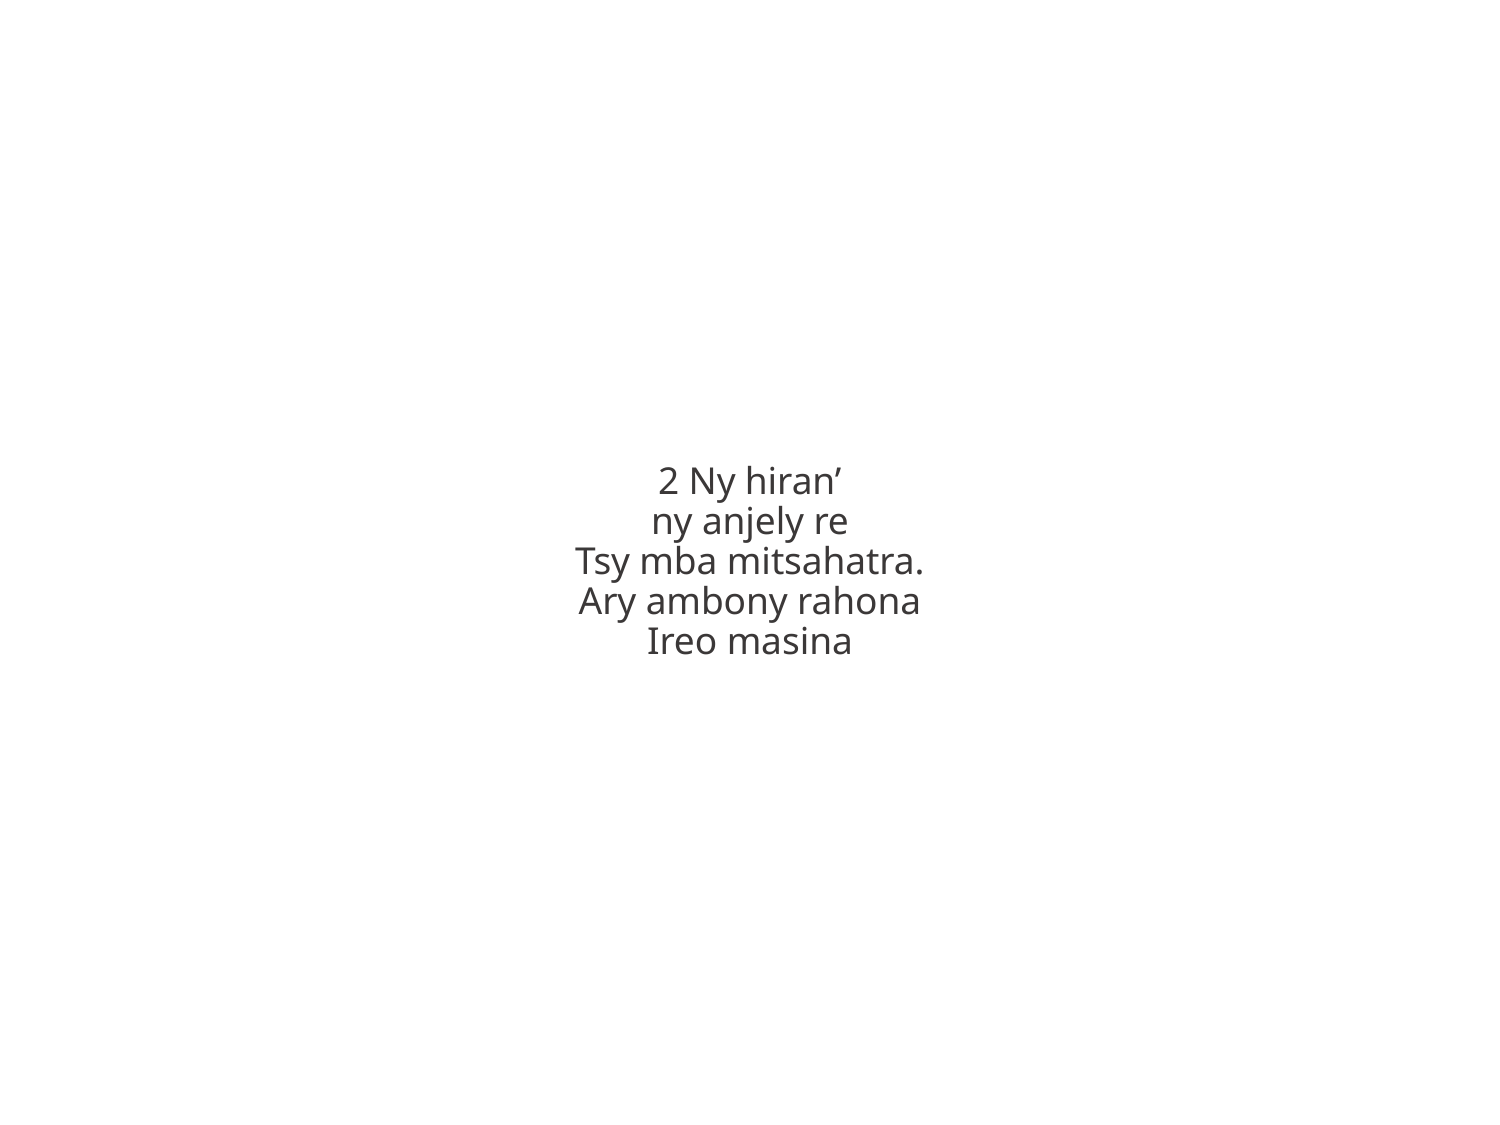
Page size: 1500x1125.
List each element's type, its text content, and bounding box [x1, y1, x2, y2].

title 2 Ny hiran’ ny anjely re Tsy mba mitsahatra. Ary ambony rahona Ireo masina [0, 453, 1500, 672]
